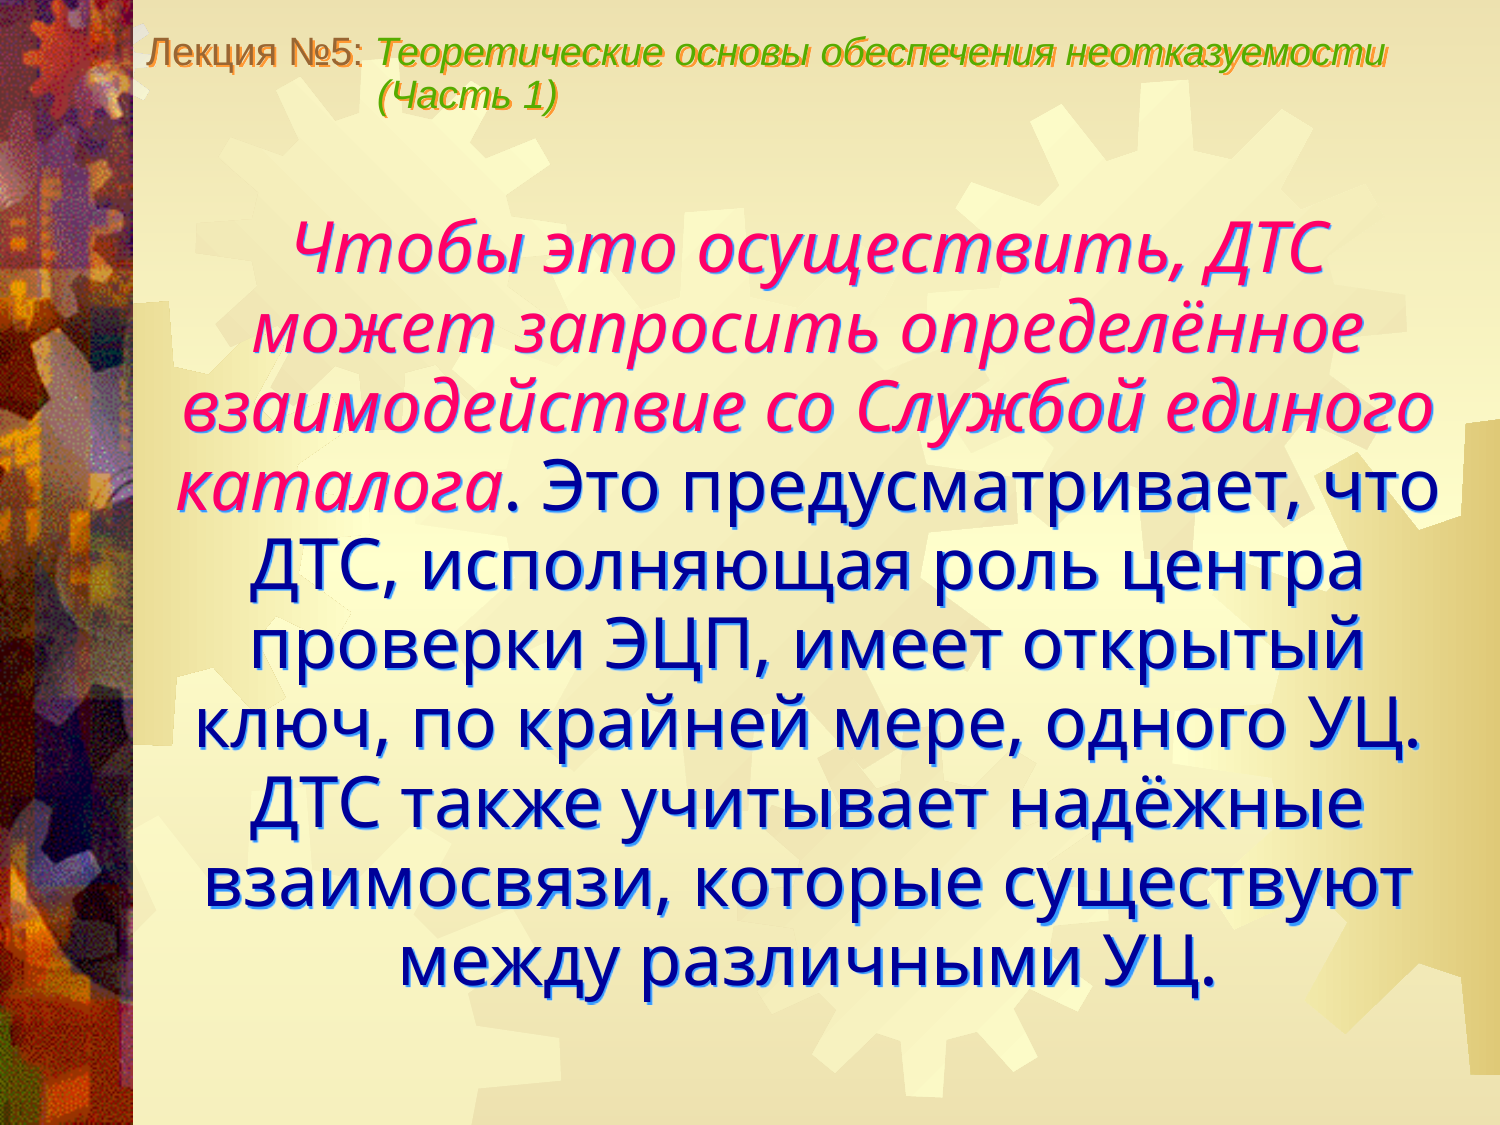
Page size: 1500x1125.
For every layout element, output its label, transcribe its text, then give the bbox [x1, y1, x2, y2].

text_box Лекция №5: Теоретические основы обеспечения неотказуемости (Часть 1) [123, 31, 1500, 117]
text_box Чтобы это осуществить, ДТС может запросить определённое взаимодействие со Службой единого каталога. Это предусматривает, что ДТС, исполняющая роль центра проверки ЭЦП, имеет открытый ключ, по крайней мере, одного УЦ. ДТС также учитывает надёжные взаимосвязи, которые существуют между различными УЦ. [152, 207, 1465, 1000]
picture [0, 0, 133, 1125]
